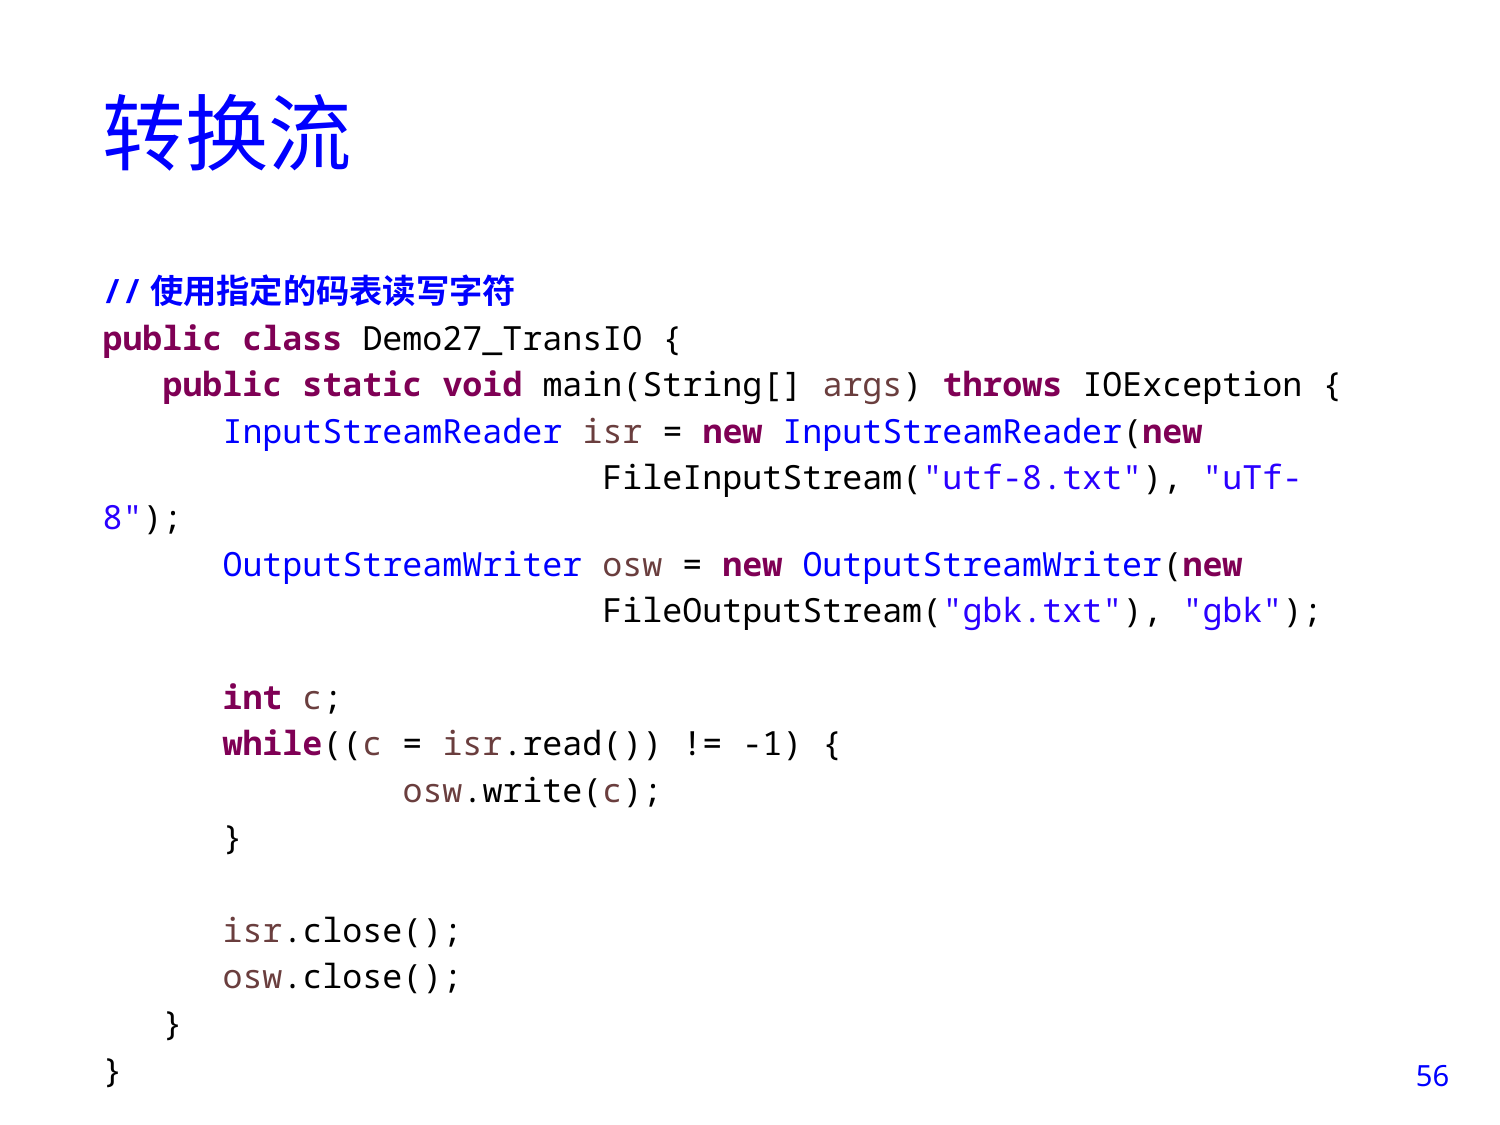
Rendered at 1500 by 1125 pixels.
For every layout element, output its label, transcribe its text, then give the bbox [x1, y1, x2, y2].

list //使用指定的码表读写字符 public class Demo27_TransIO { public static void main(String[] args) throws IOException { InputStreamReader isr = new InputStreamReader(new FileInputStream("utf-8.txt"), "uTf-8"); OutputStreamWriter osw = new OutputStreamWriter(new FileOutputStream("gbk.txt"), "gbk"); int c; while((c = isr.read()) != -1) { osw.write(c); } isr.close(); osw.close(); } } [87, 262, 1363, 1025]
slide_number 56 [1364, 1049, 1465, 1125]
title 转换流 [87, 37, 1363, 225]
